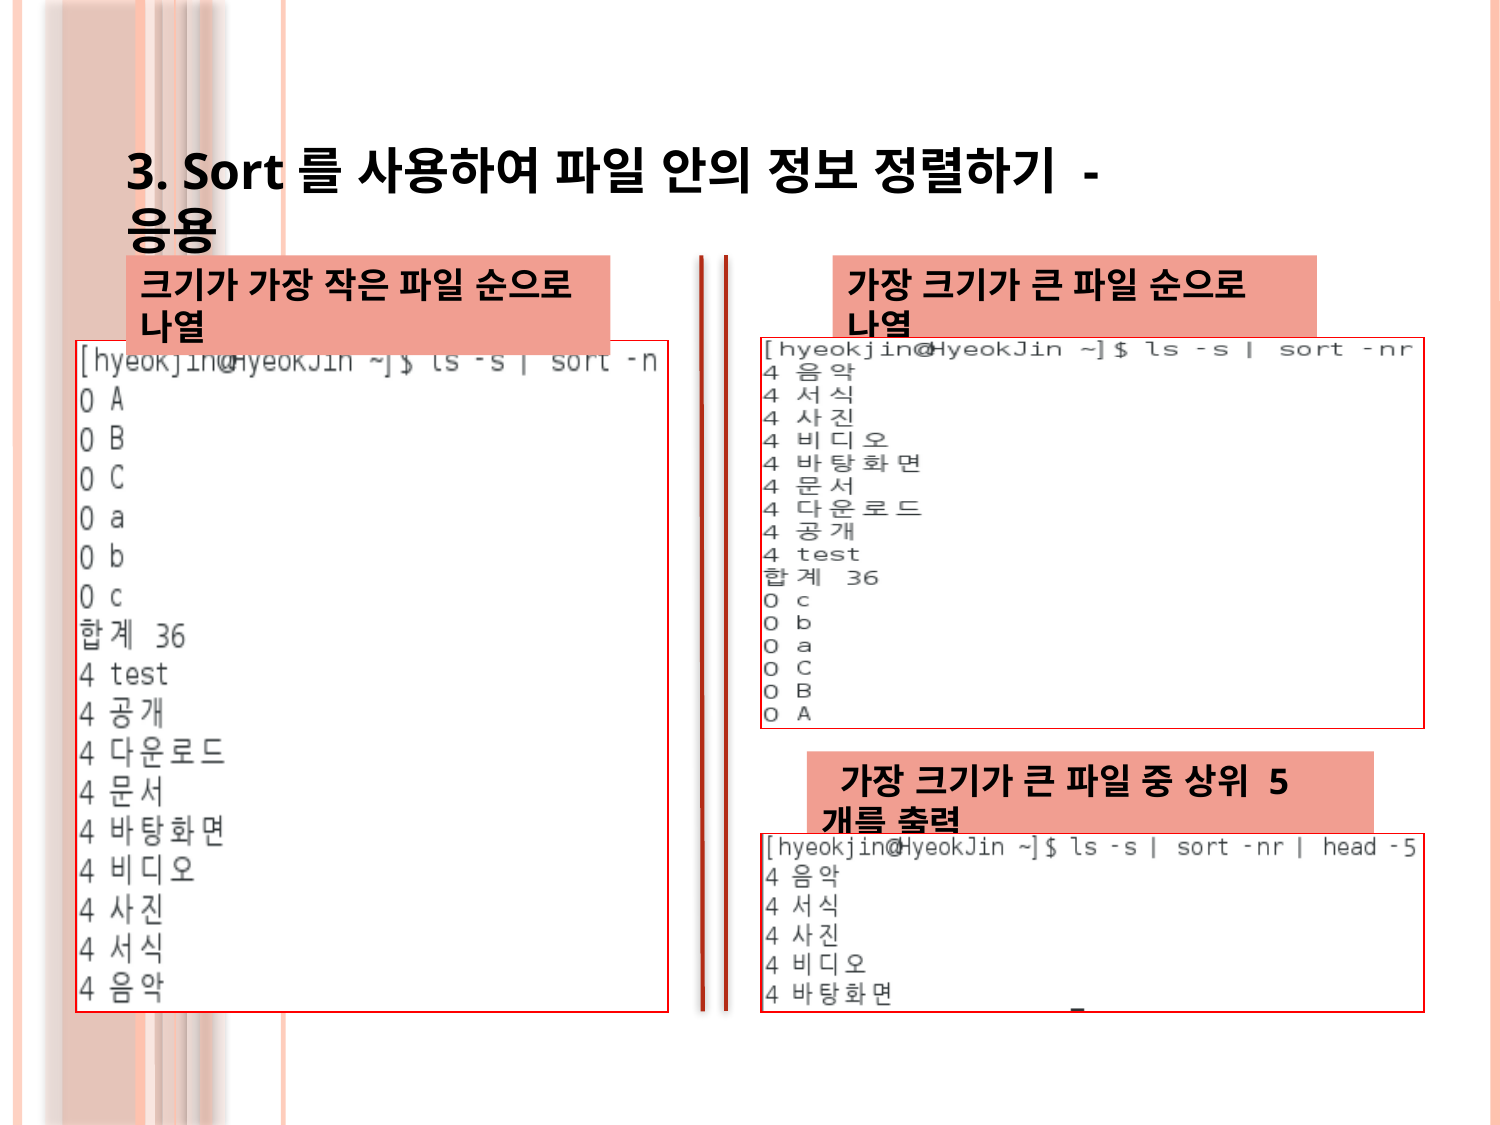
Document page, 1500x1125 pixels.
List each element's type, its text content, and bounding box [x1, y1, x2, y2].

text_box 3. Sort를 사용하여 파일 안의 정보 정렬하기 - 응용 [112, 132, 1152, 268]
picture [761, 833, 1424, 1012]
text_box 가장 크기가 큰 파일 중 상위 5개를 출력 [806, 751, 1374, 831]
text_box 가장 크기가 큰 파일 순으로 나열 [832, 255, 1317, 334]
text_box 크기가 가장 작은 파일 순으로 나열 [126, 255, 611, 338]
picture [761, 337, 1424, 729]
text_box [700, 254, 704, 1012]
picture [76, 340, 668, 1012]
